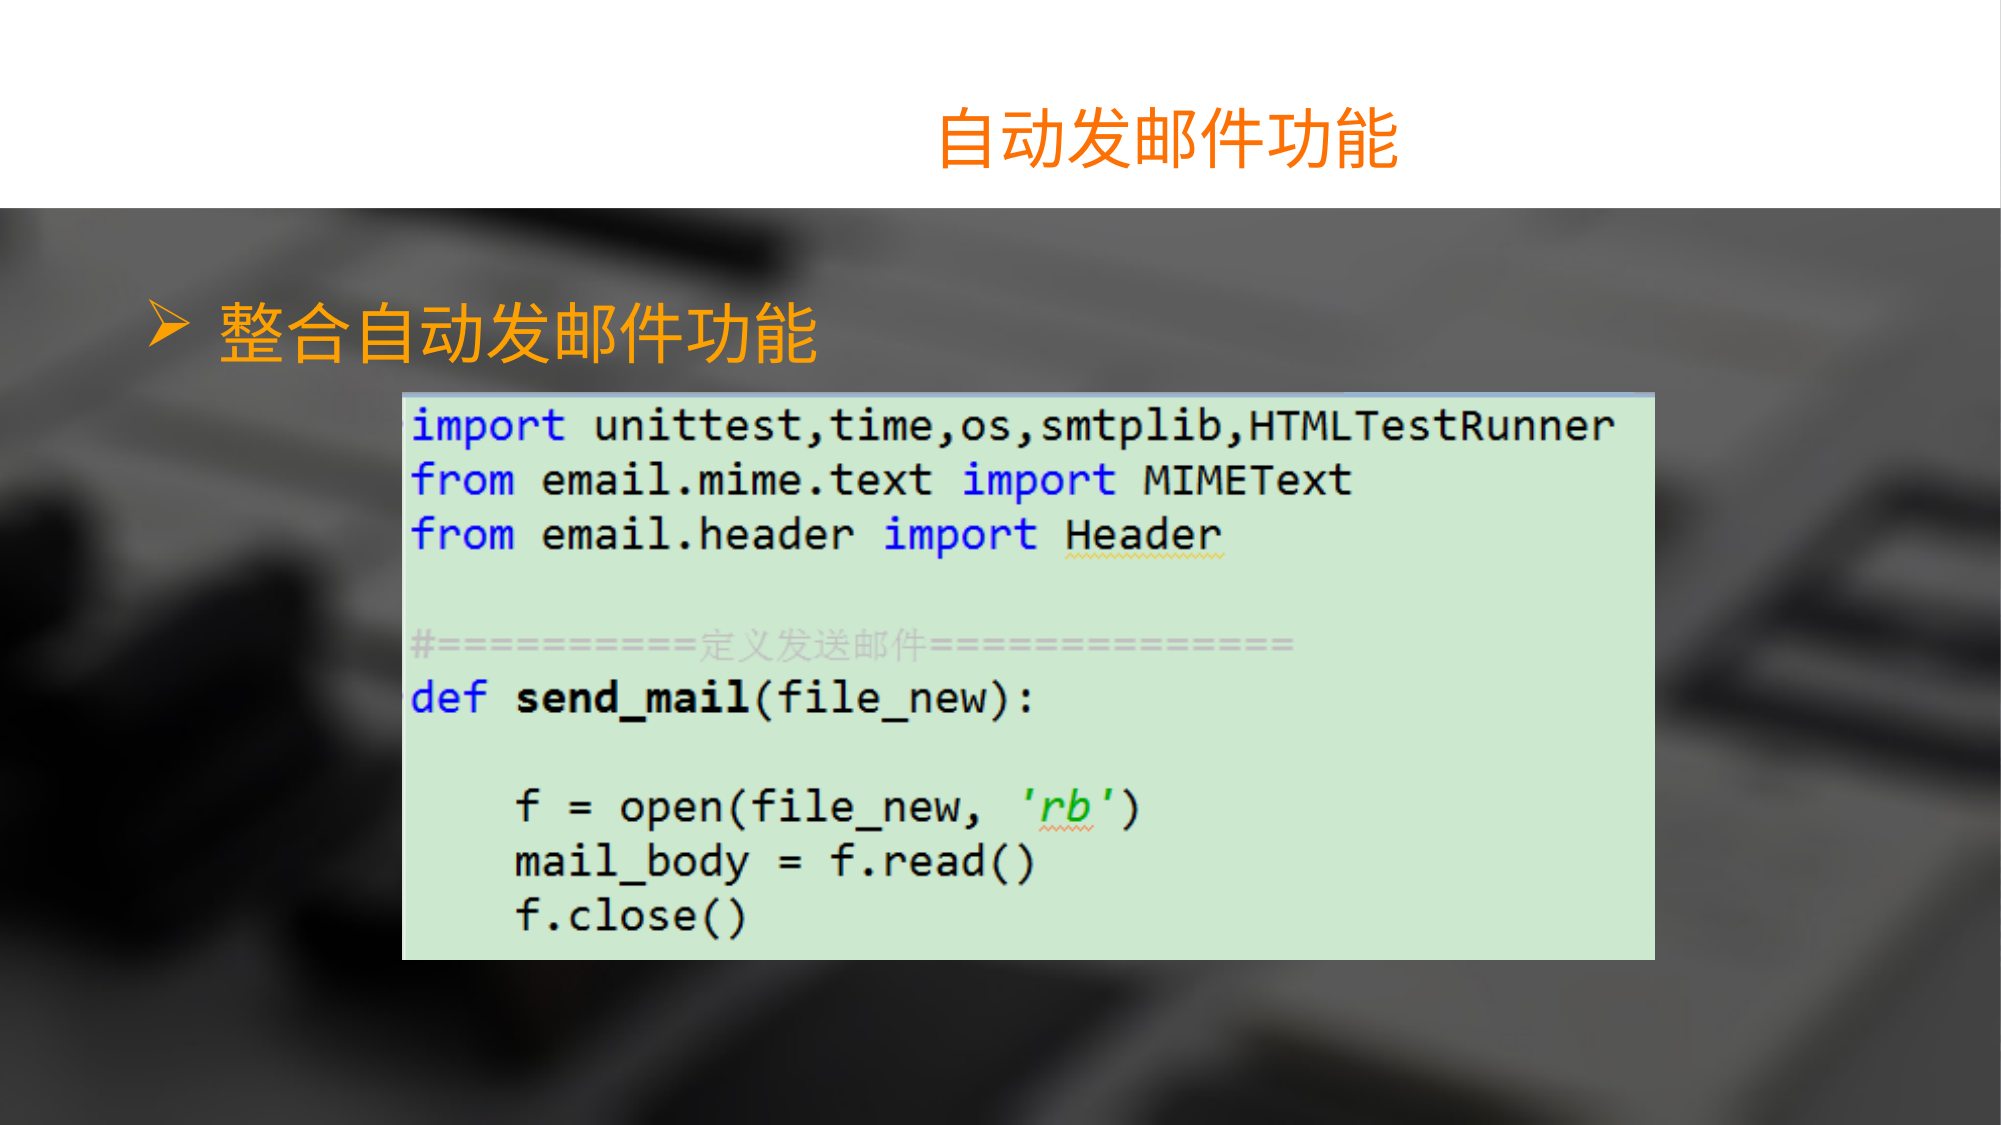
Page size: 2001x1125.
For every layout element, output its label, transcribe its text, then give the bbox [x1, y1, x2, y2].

picture [0, 209, 2001, 1125]
text_box 自动发邮件功能 [912, 100, 1563, 183]
list 整合自动发邮件功能 [128, 284, 1873, 1036]
